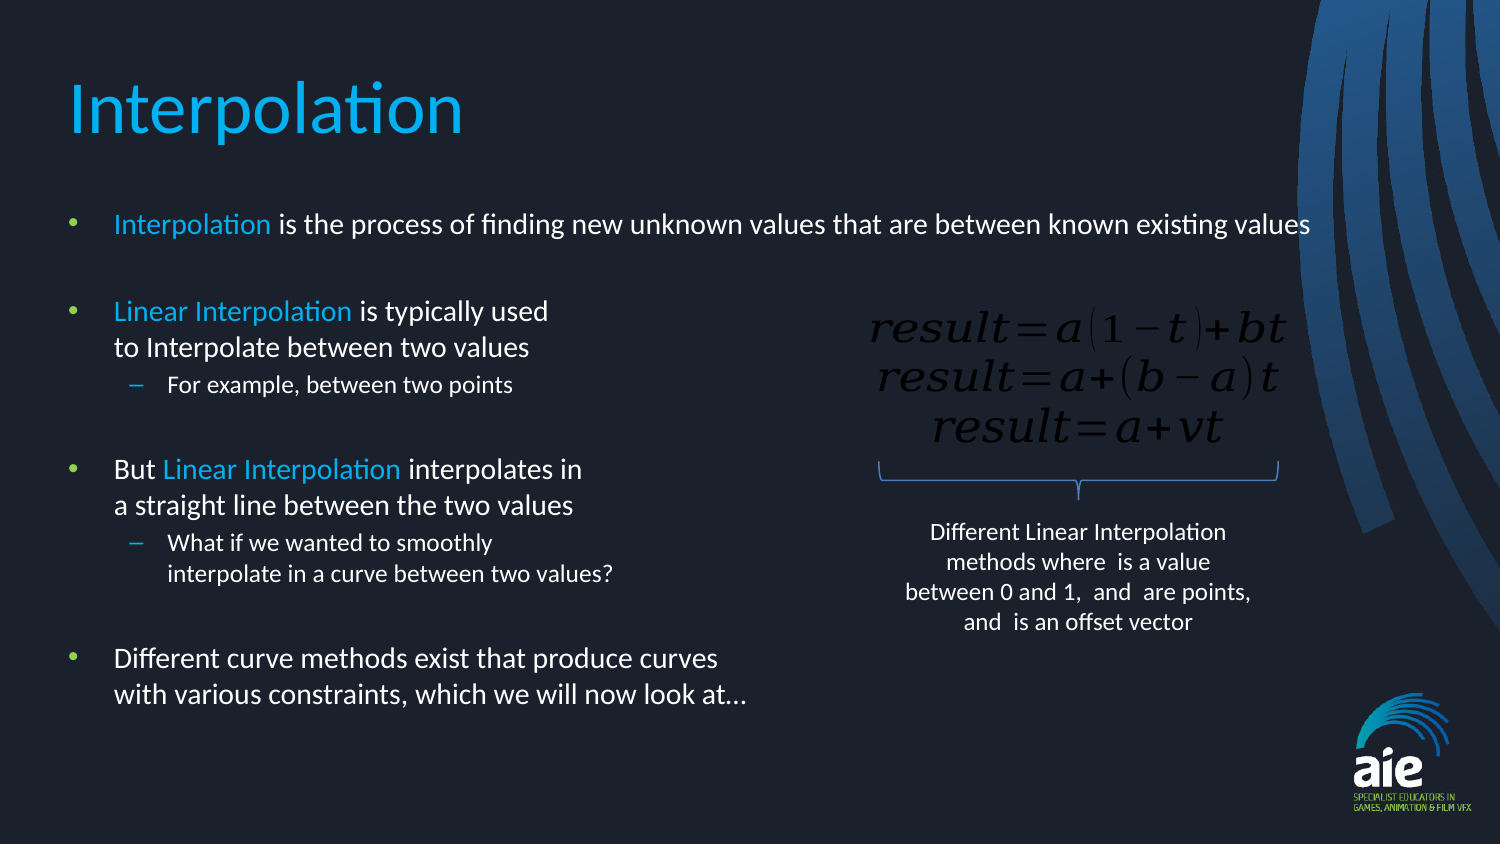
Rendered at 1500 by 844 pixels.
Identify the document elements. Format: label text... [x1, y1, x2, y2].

list Interpolation is the process of finding new unknown values that are between known existing values Linear Interpolation is typically used to Interpolate between two values For example, between two points But Linear Interpolation interpolates in a straight line between the two values What if we wanted to smoothly interpolate in a curve between two values? Different curve methods exist that produce curves with various constraints, which we will now look at… [53, 197, 1329, 753]
title Interpolation [53, 33, 1425, 175]
text_box [878, 461, 1280, 501]
picture [0, 0, 1500, 844]
